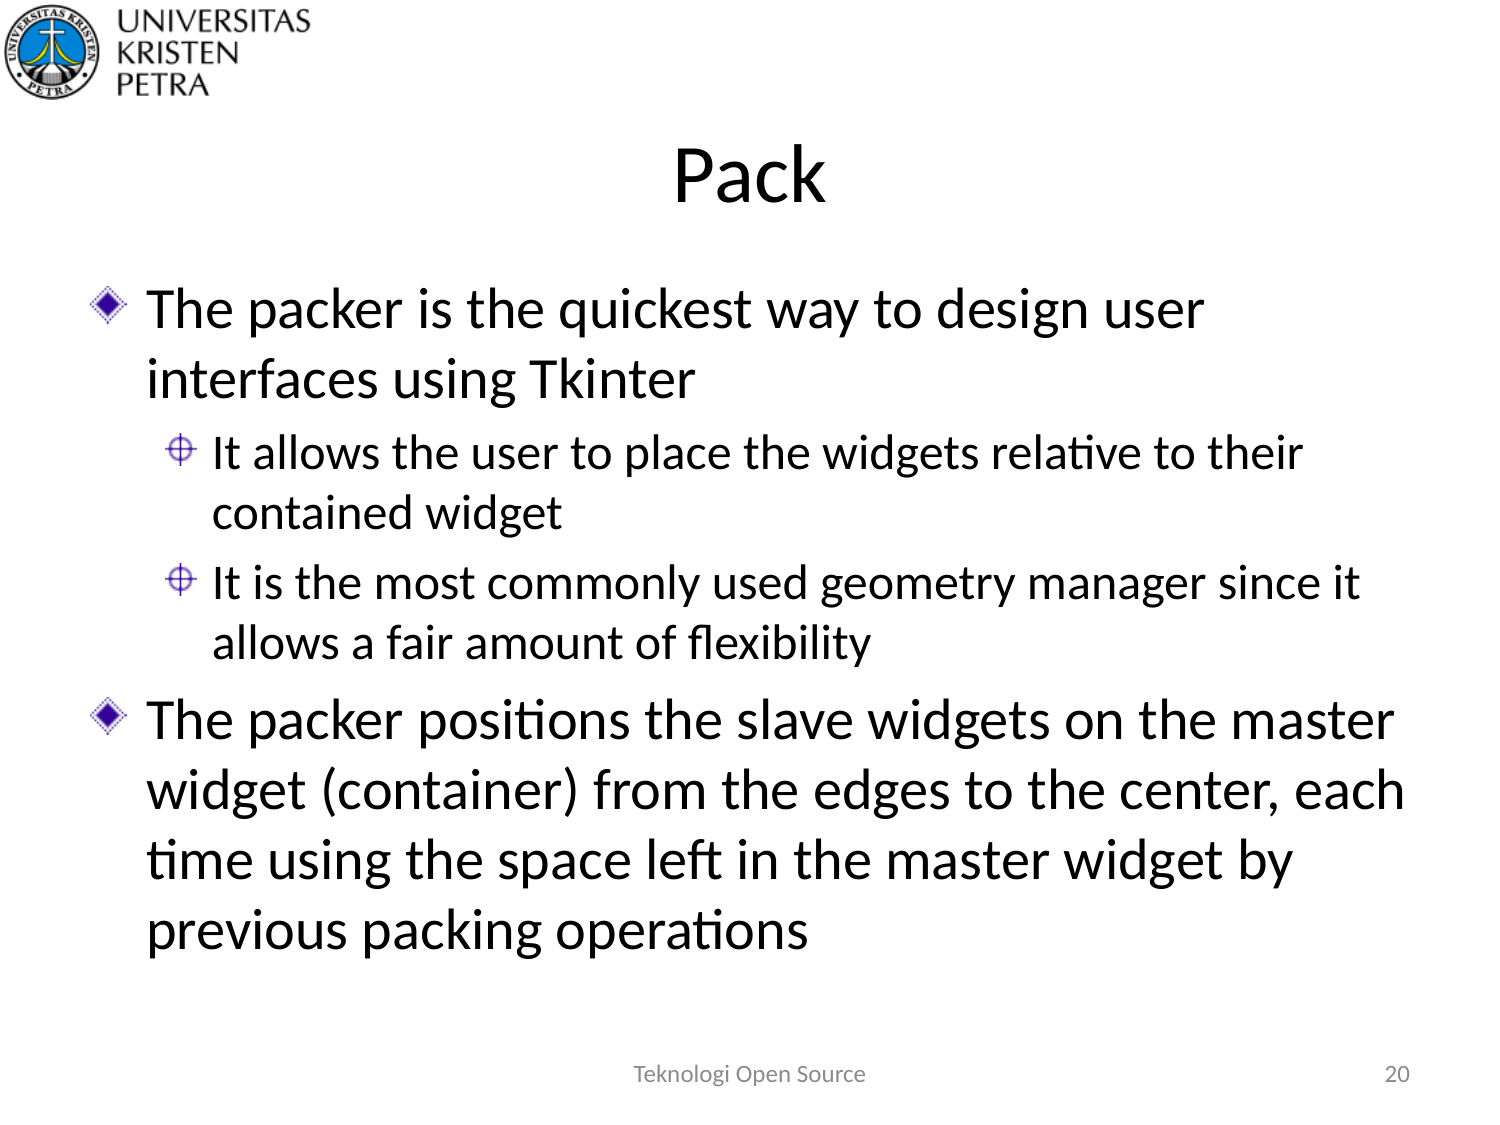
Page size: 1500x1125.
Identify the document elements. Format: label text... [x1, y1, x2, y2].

title Pack [75, 75, 1425, 262]
picture [165, 563, 197, 596]
footer Teknologi Open Source [512, 1042, 988, 1103]
picture [90, 697, 127, 735]
picture [4, 4, 313, 100]
picture [165, 433, 197, 466]
picture [90, 286, 127, 324]
list The packer is the quickest way to design user interfaces using Tkinter It allows the user to place the widgets relative to their contained widget It is the most commonly used geometry manager since it allows a fair amount of flexibility The packer positions the slave widgets on the master widget (container) from the edges to the center, each time using the space left in the master widget by previous packing operations [75, 262, 1425, 1005]
slide_number 20 [1074, 1042, 1425, 1103]
